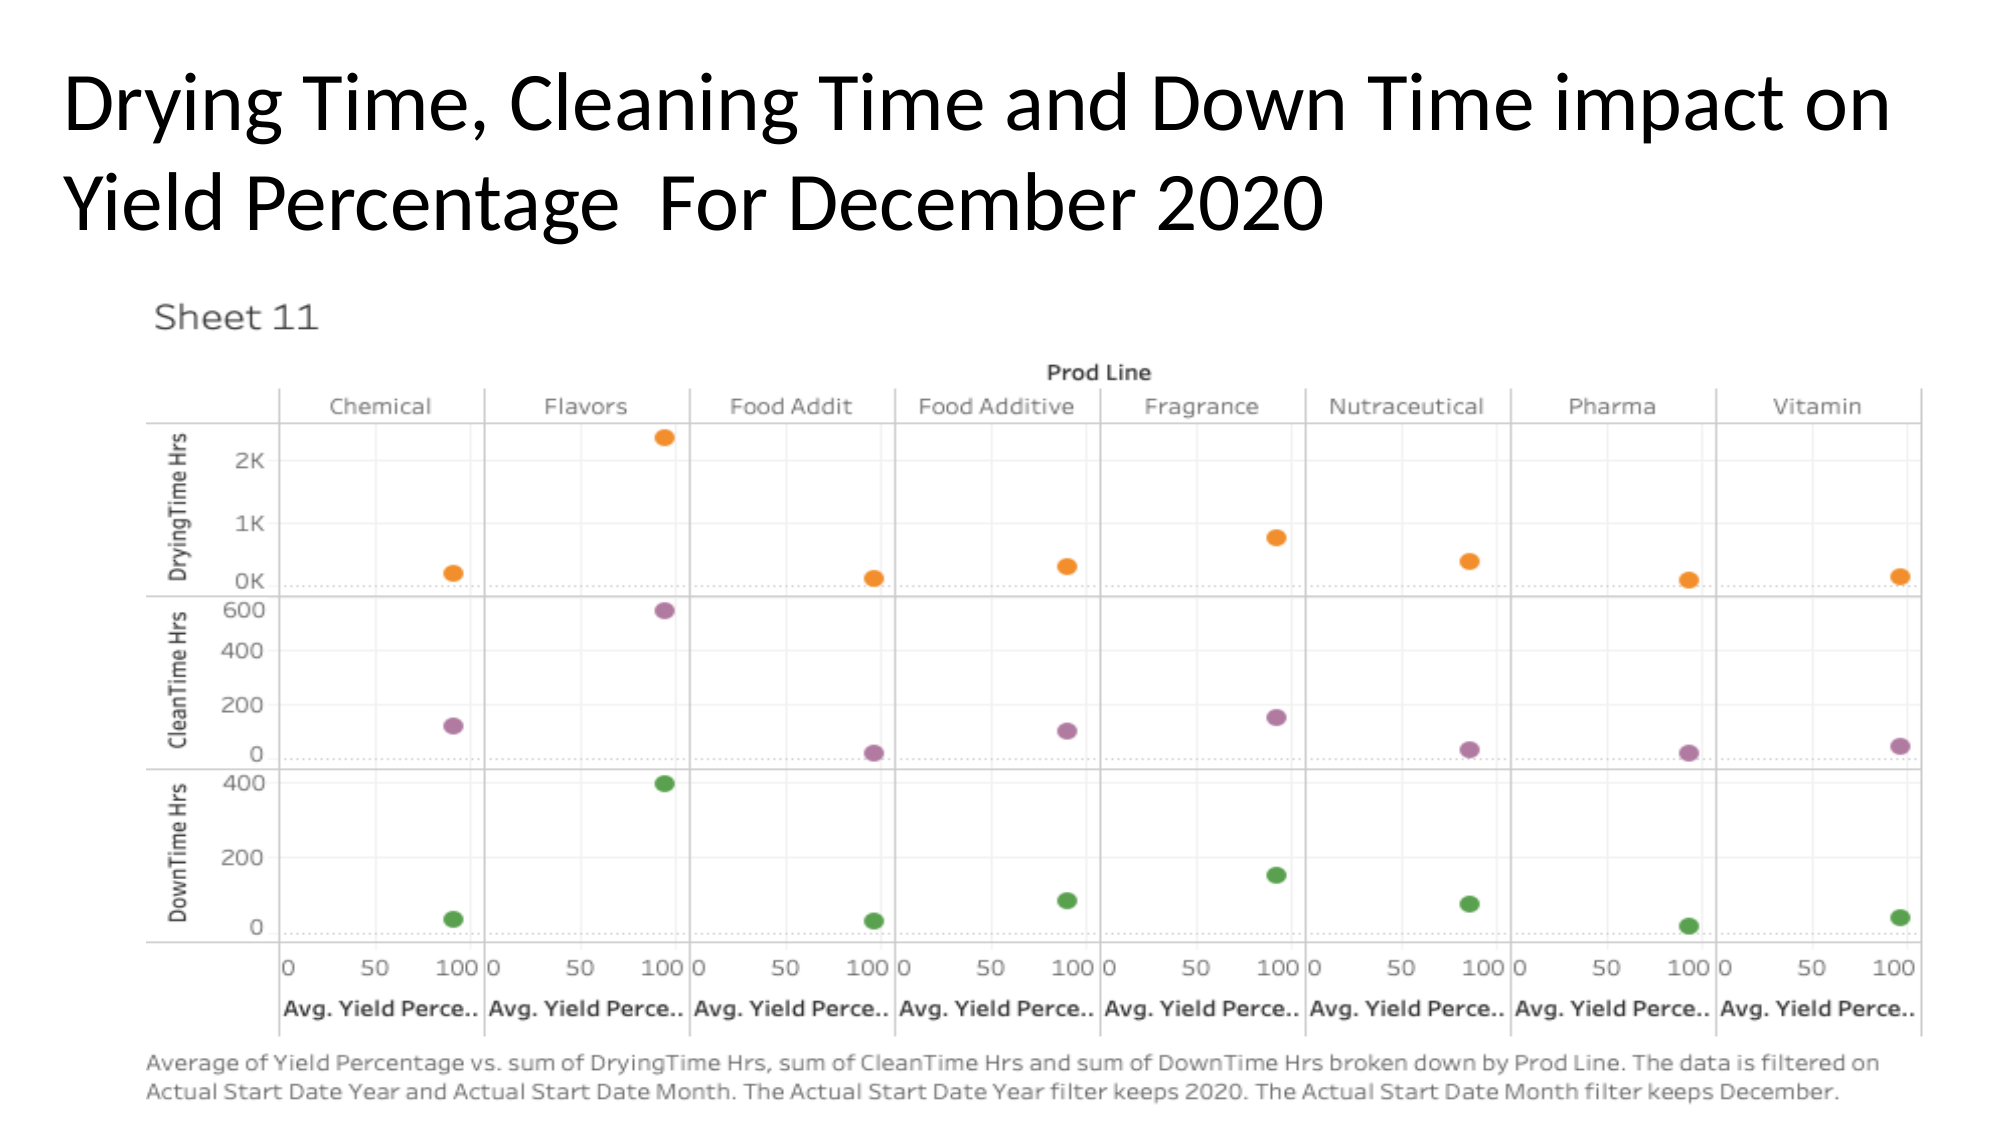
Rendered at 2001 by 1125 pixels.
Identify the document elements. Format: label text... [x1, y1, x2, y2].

text_box Drying Time, Cleaning Time and Down Time impact on Yield Percentage For December 2020 [48, 31, 2000, 262]
picture [146, 282, 1925, 1108]
